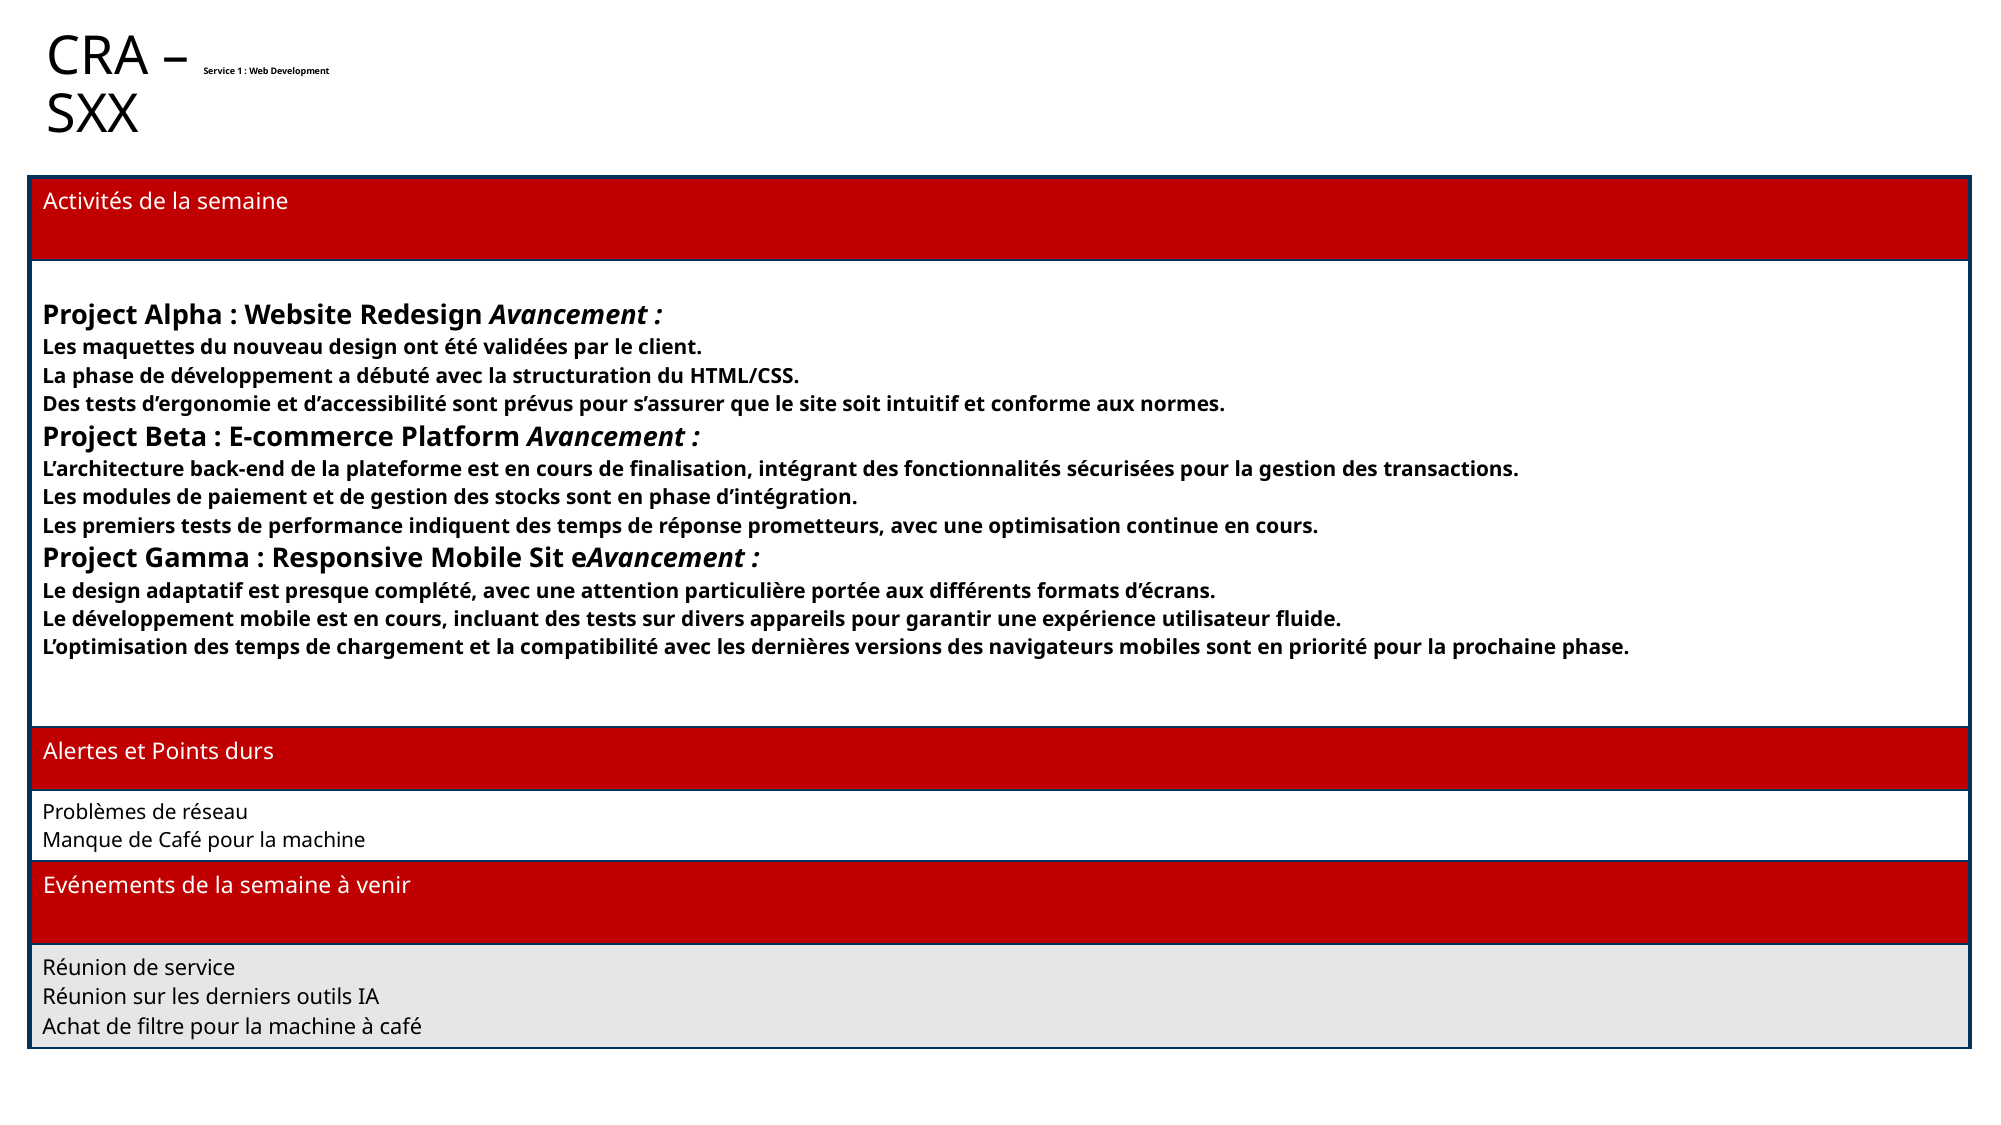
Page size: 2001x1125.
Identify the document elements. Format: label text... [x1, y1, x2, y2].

text_box CRA – Service 1 : Web Development SXX [32, 19, 1968, 152]
table_header Activités de la semaine [32, 179, 1968, 259]
table_cell Evénements de la semaine à venir [32, 862, 1968, 943]
table_cell Problèmes de réseau Manque de Café pour la machine [32, 791, 1968, 860]
table_cell Alertes et Points durs [32, 728, 1968, 789]
table_cell Project Alpha : Website Redesign Avancement : Les maquettes du nouveau design ont été validées par le client. La phase de développement a débuté avec la structuration du HTML/CSS. Des tests d’ergonomie et d’accessibilité sont prévus pour s’assurer que le site soit intuitif et conforme aux normes. Project Beta : E-commerce Platform Avancement : L’architecture back-end de la plateforme est en cours de finalisation, intégrant des fonctionnalités sécurisées pour la gestion des transactions. Les modules de paiement et de gestion des stocks sont en phase d’intégration. Les premiers tests de performance indiquent des temps de réponse prometteurs, avec une optimisation continue en cours. Project Gamma : Responsive Mobile Sit e Avancement : Le design adaptatif est presque complété, avec une attention particulière portée aux différents formats d’écrans. Le développement mobile est en cours, incluant des tests sur divers appareils pour garantir une expérience utilisateur fluide. L’optimisation des temps de chargement et la compatibilité avec les dernières versions des navigateurs mobiles sont en priorité pour la prochaine phase. [32, 261, 1968, 726]
table_cell Réunion de service Réunion sur les derniers outils IA Achat de filtre pour la machine à café [32, 945, 1968, 1047]
